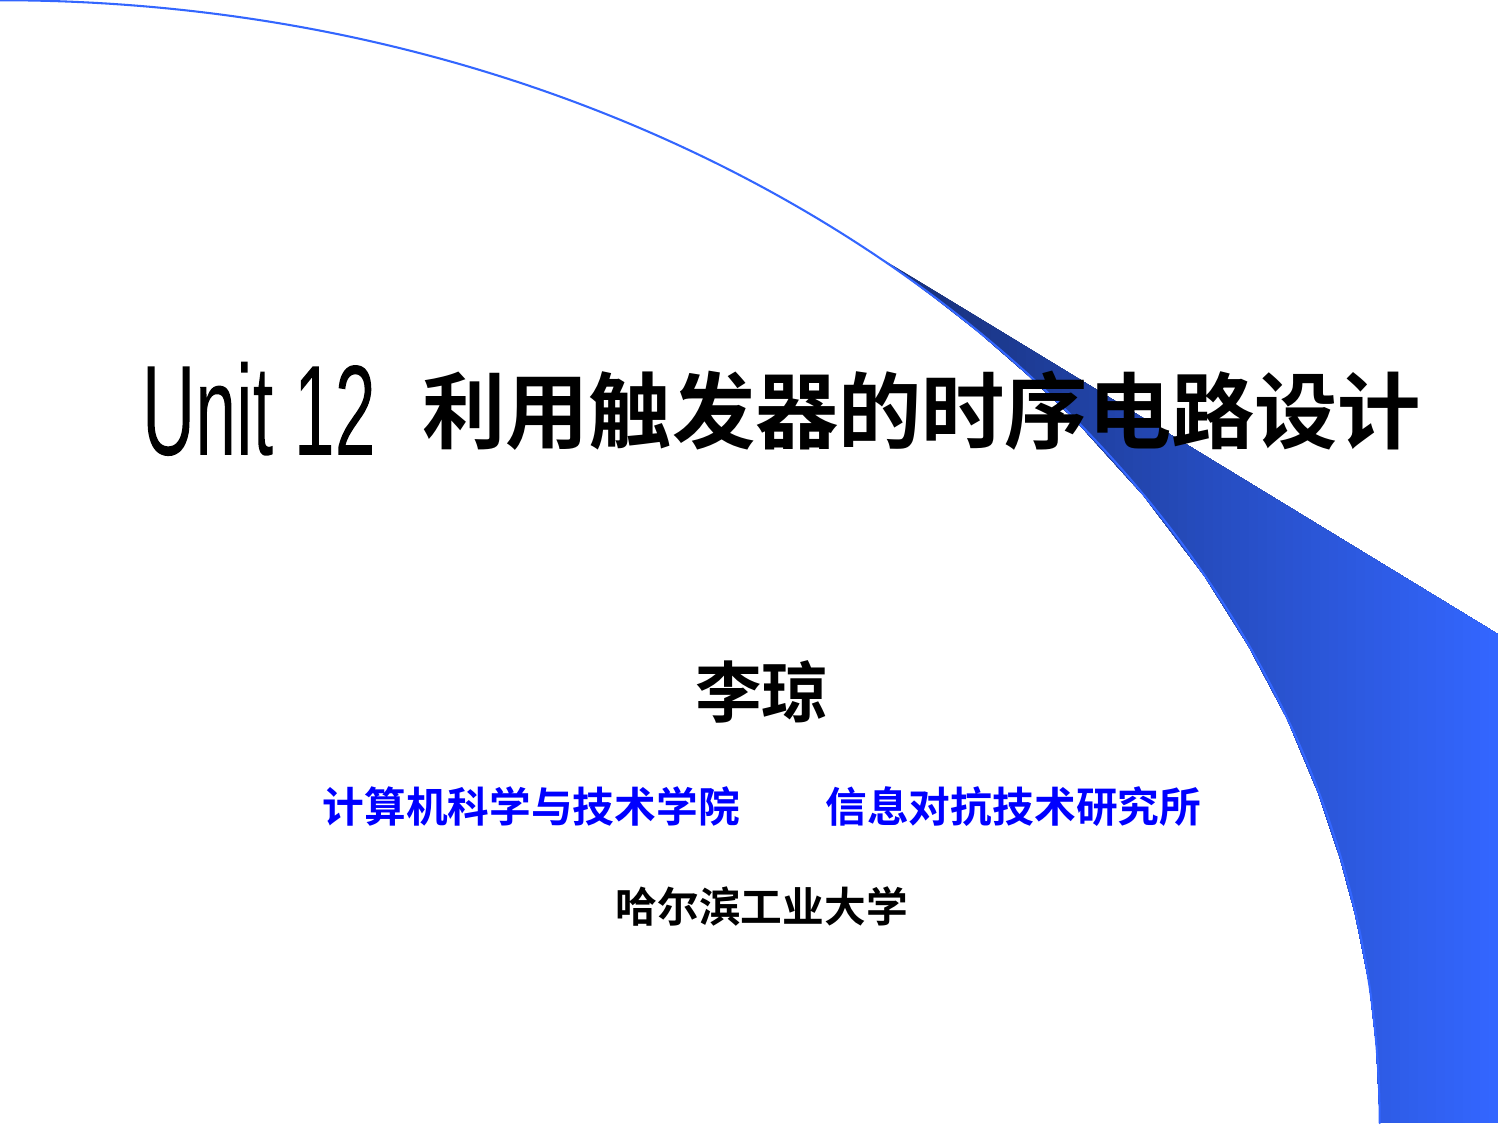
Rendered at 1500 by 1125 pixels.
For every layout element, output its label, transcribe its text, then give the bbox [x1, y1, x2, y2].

text_box 利用触发器的时序电路设计 [407, 351, 1447, 467]
text_box 李琼 计算机科学与技术学院 信息对抗技术研究所 哈尔滨工业大学 [135, 642, 1388, 938]
